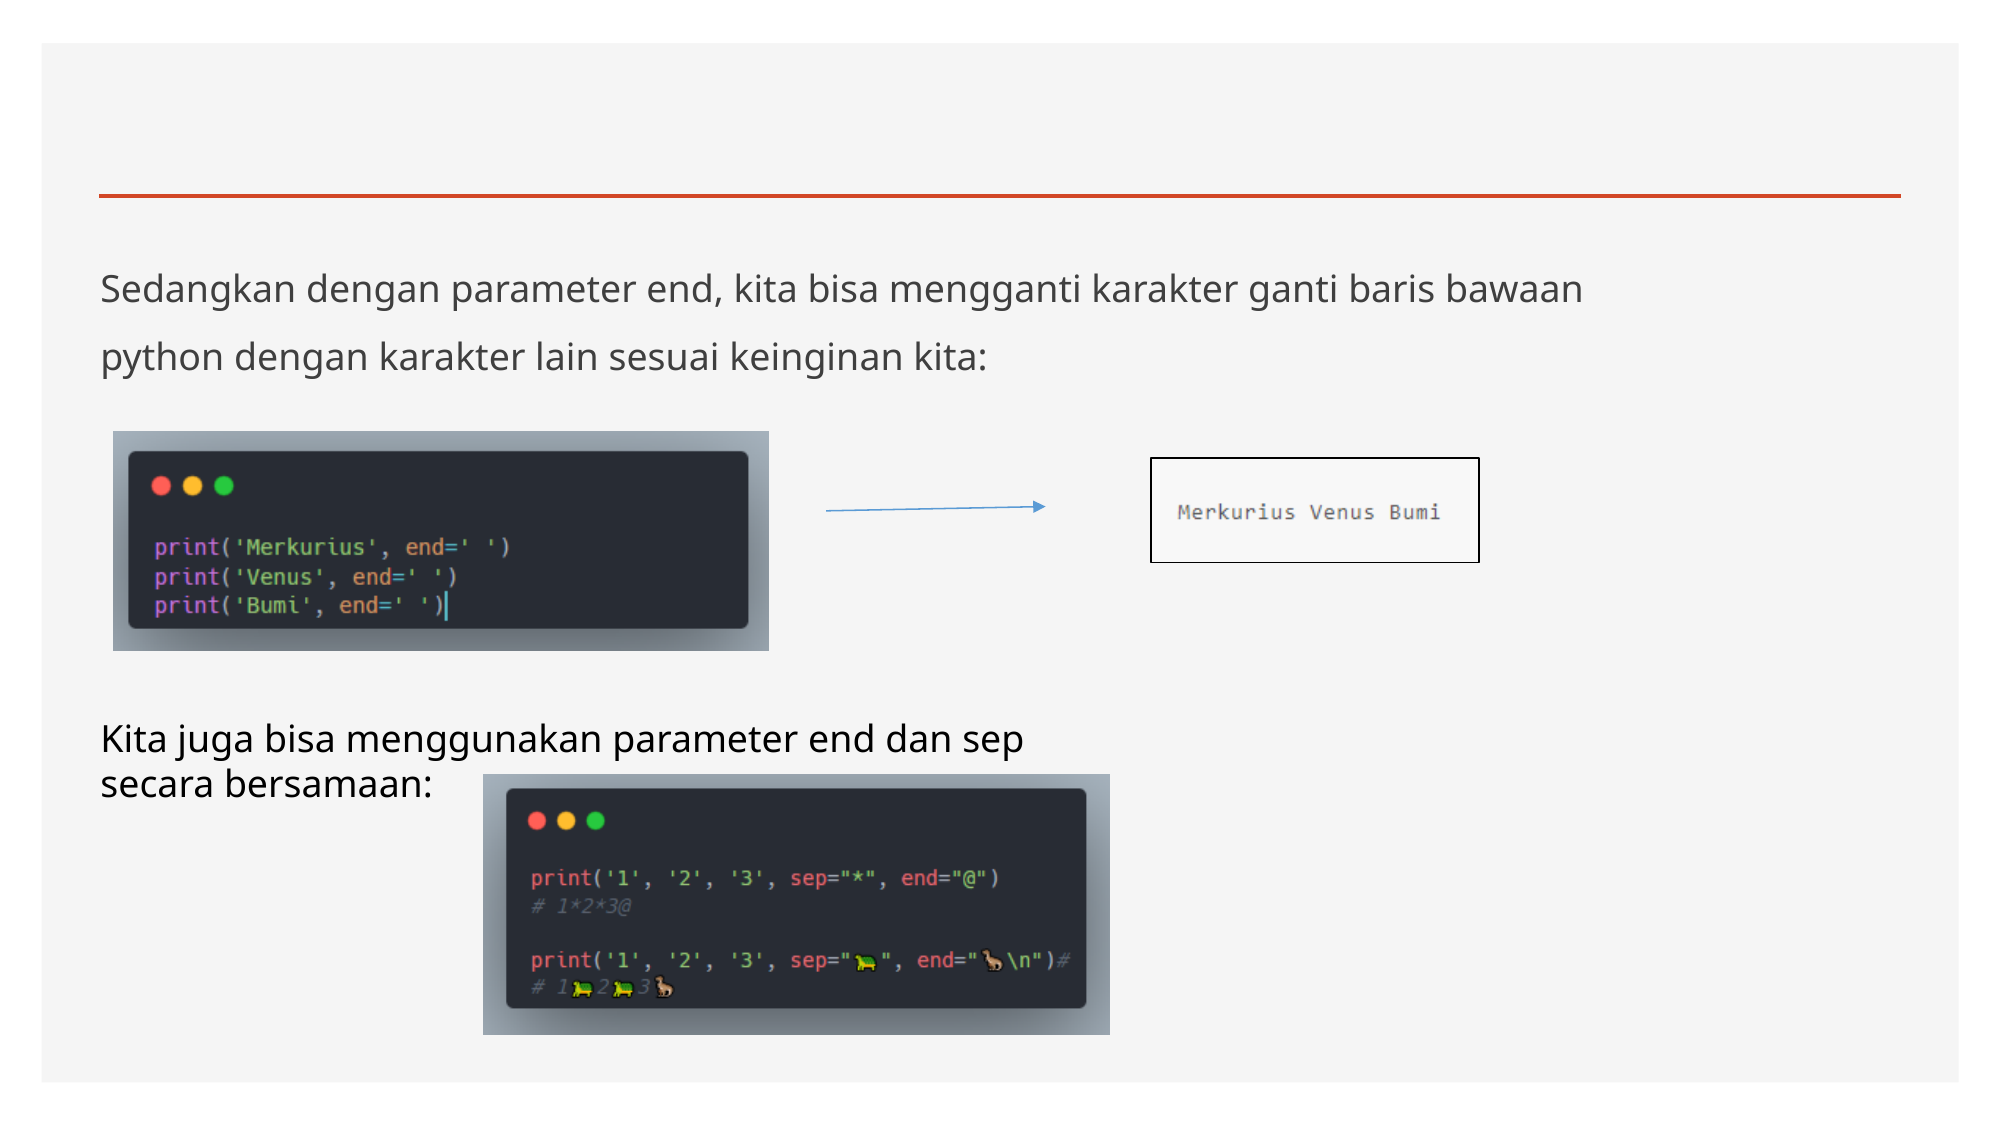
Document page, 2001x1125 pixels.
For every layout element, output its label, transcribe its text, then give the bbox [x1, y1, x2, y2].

text_box Kita juga bisa menggunakan parameter end dan sep secara bersamaan: [85, 707, 1086, 813]
picture [482, 773, 1110, 1035]
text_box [825, 506, 1046, 512]
list Sedangkan dengan parameter end, kita bisa mengganti karakter ganti baris bawaan python dengan karakter lain sesuai keinginan kita: [85, 235, 1647, 888]
picture [113, 431, 769, 651]
picture [1151, 458, 1479, 562]
